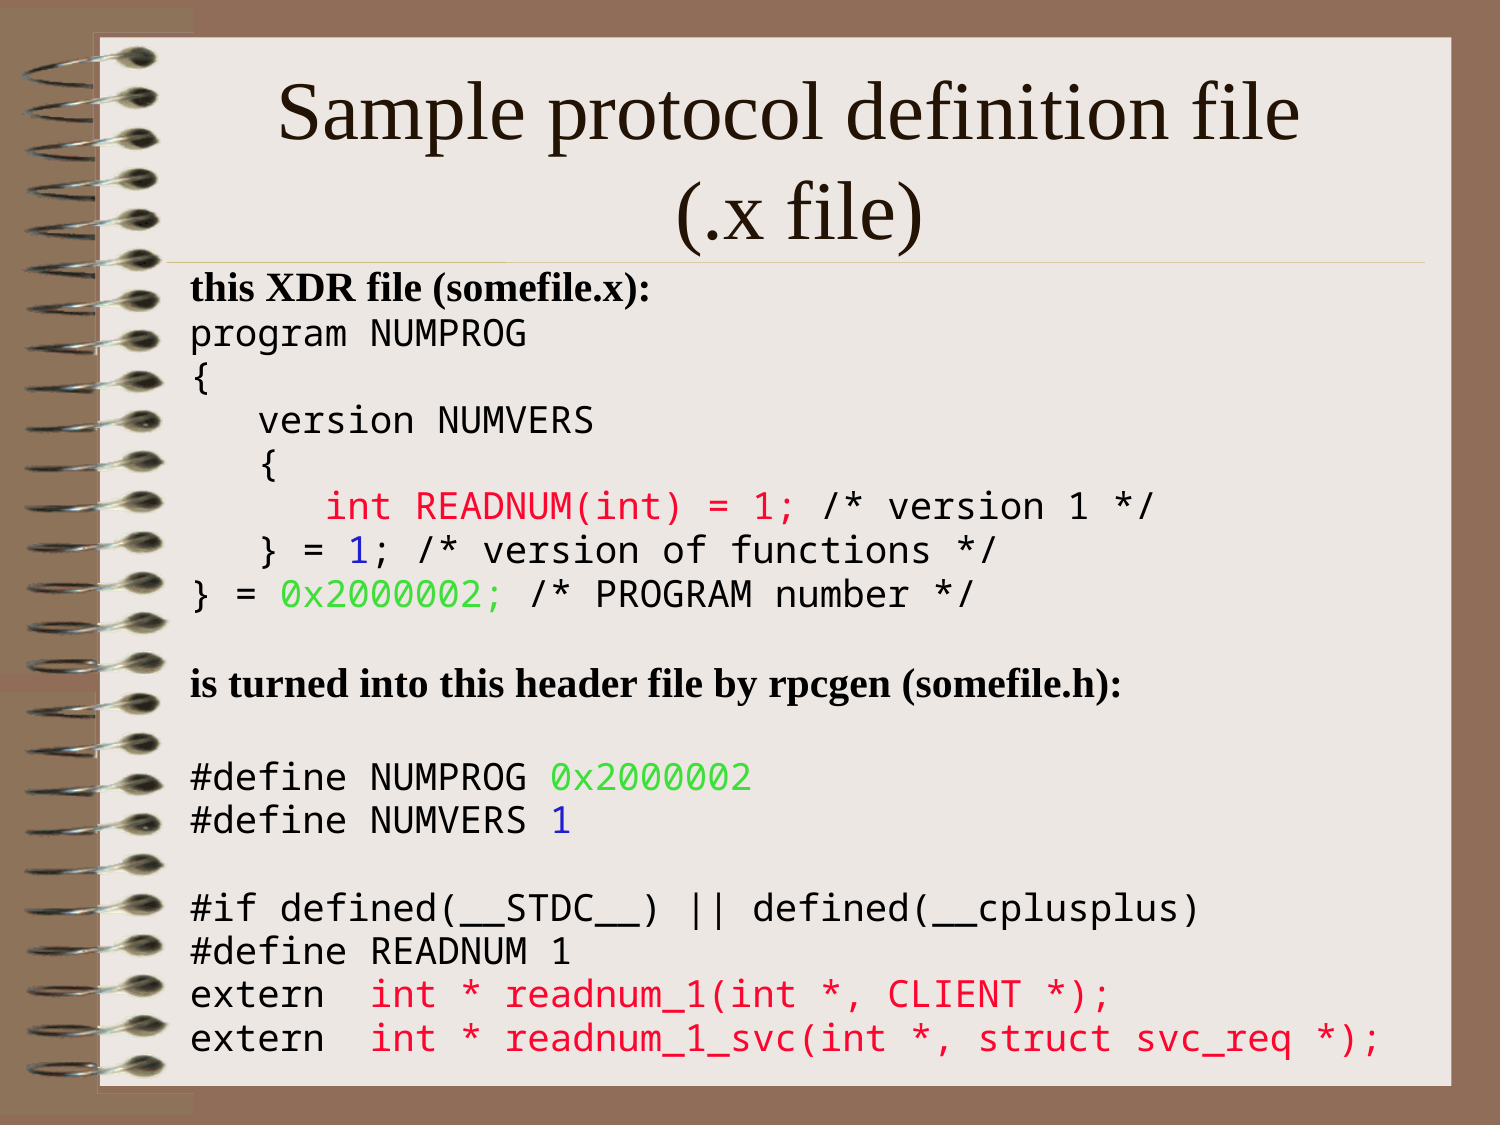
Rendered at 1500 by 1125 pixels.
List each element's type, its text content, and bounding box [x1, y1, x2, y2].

list this XDR file (somefile.x): program NUMPROG { version NUMVERS { int READNUM(int) = 1; /* version 1 */ } = 1; /* version of functions */ } = 0x2000002; /* PROGRAM number */ is turned into this header file by rpcgen (somefile.h): #define NUMPROG 0x2000002 #define NUMVERS 1 #if defined(__STDC__) || defined(__cplusplus) #define READNUM 1 extern int * readnum_1(int *, CLIENT *); extern int * readnum_1_svc(int *, struct svc_req *); [174, 262, 1426, 1076]
title Sample protocol definition file (.x file) [174, 62, 1426, 251]
picture [0, 692, 194, 1115]
picture [0, 8, 194, 674]
